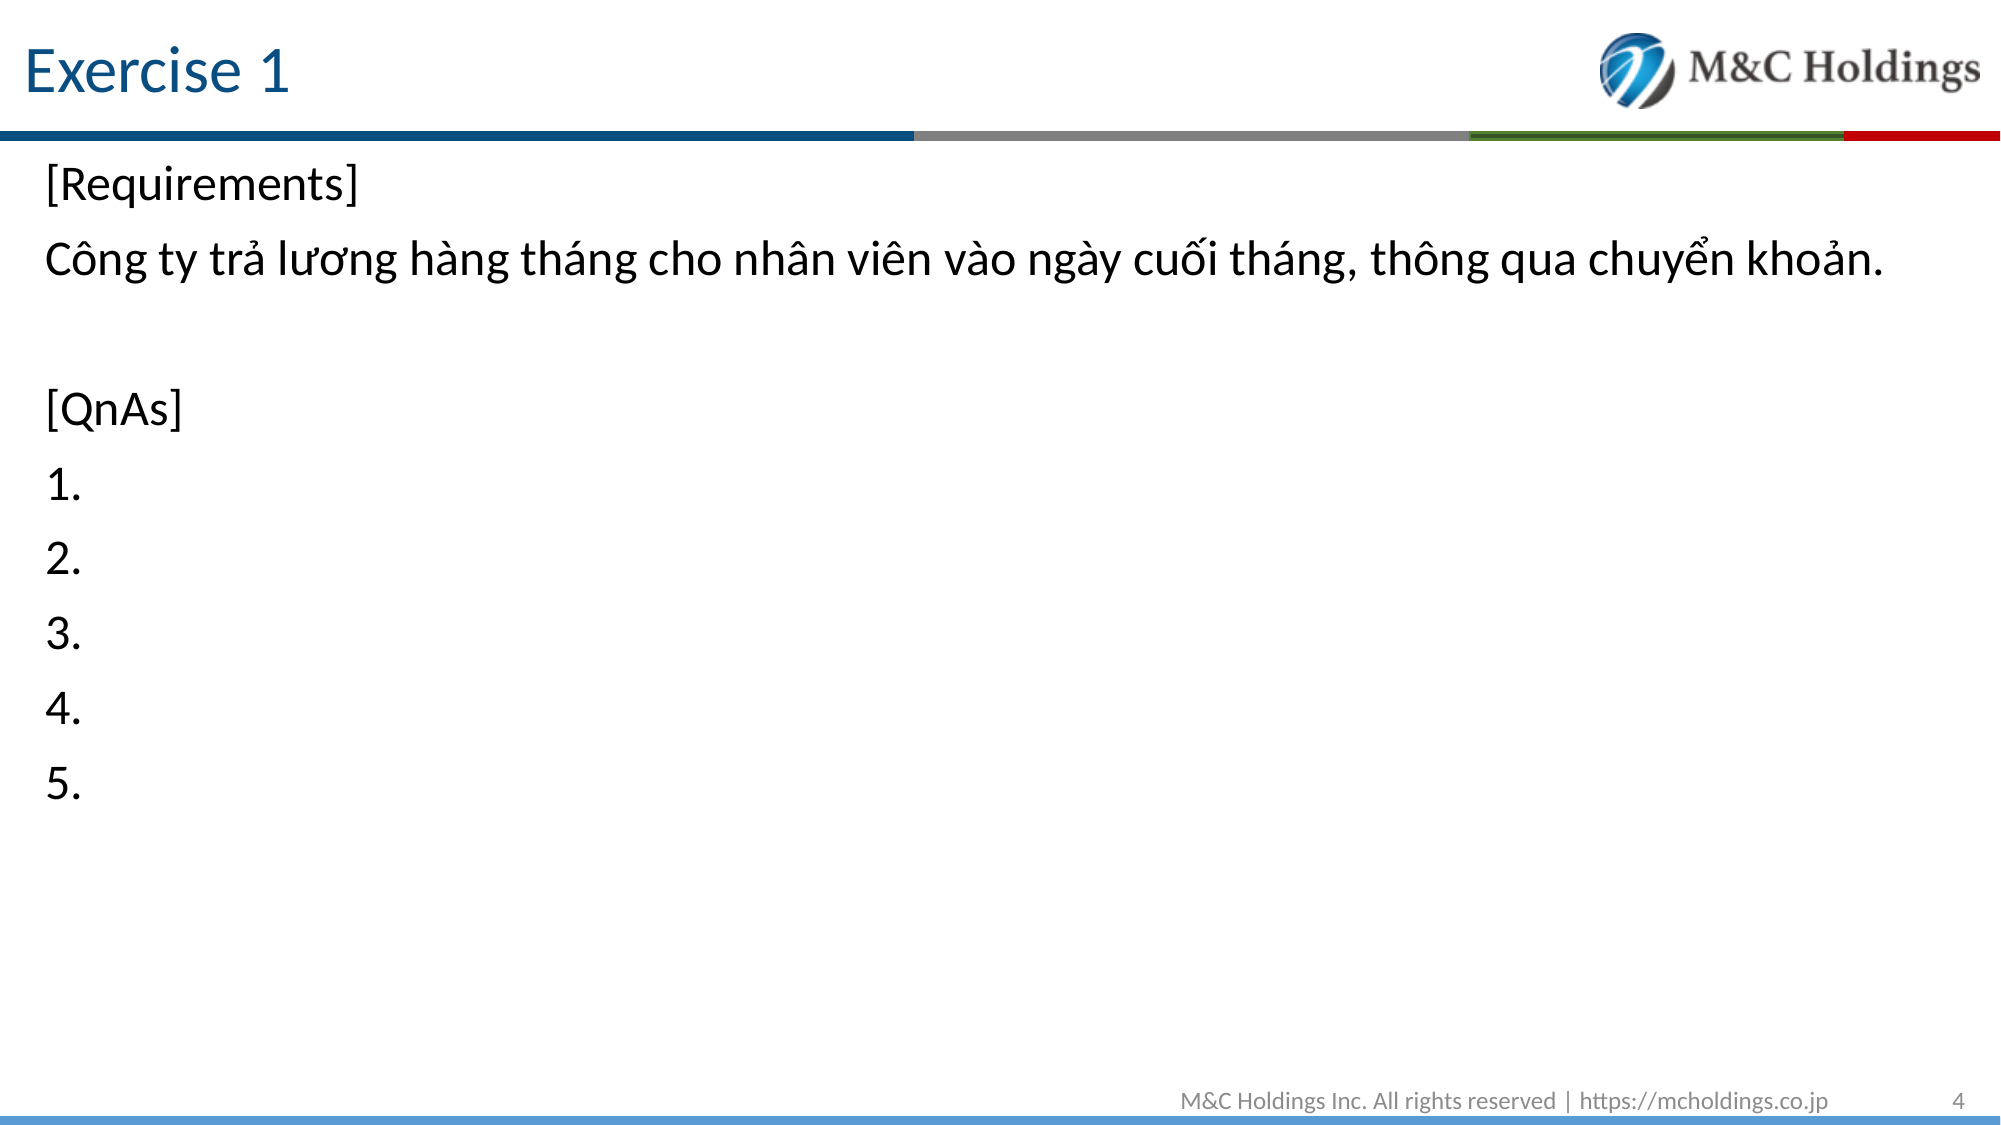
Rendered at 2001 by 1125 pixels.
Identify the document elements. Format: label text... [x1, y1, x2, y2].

footer M&C Holdings Inc. All rights reserved | https://mcholdings.co.jp [662, 1062, 1845, 1122]
picture [1601, 33, 1980, 109]
list [Requirements] Công ty trả lương hàng tháng cho nhân viên vào ngày cuối tháng, thông qua chuyển khoản. [QnAs] 1. 2. 3. 4. 5. [30, 149, 1980, 1020]
title Exercise 1 [9, 10, 1601, 131]
slide_number 4 [1899, 1062, 1980, 1122]
